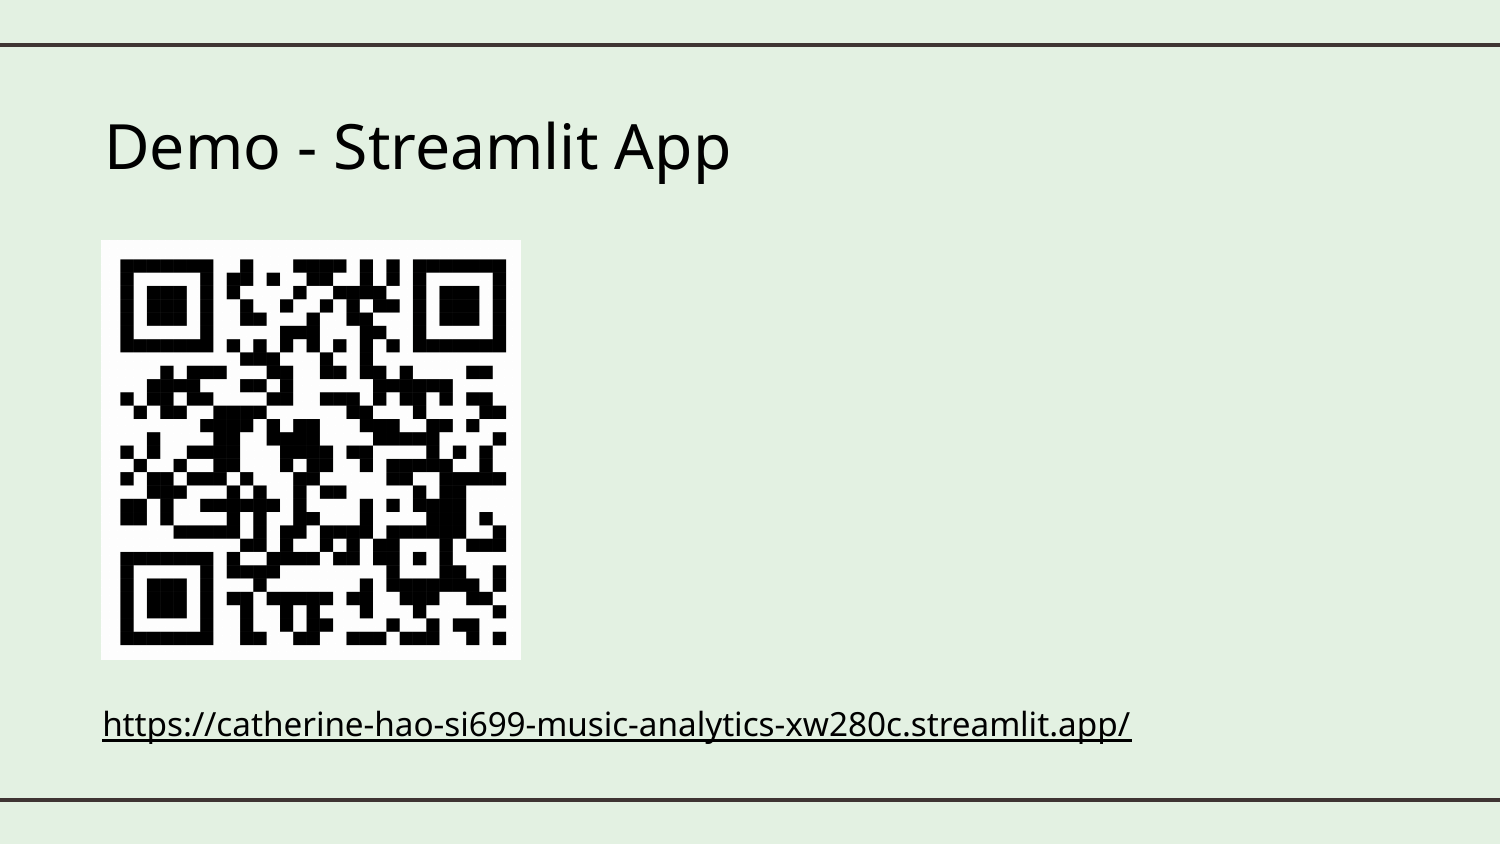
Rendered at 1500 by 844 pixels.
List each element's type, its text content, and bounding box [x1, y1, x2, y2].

title Demo - Streamlit App [89, 92, 777, 174]
picture [101, 240, 522, 660]
text_box https://catherine-hao-si699-music-analytics-xw280c.streamlit.app/ [87, 688, 1413, 804]
